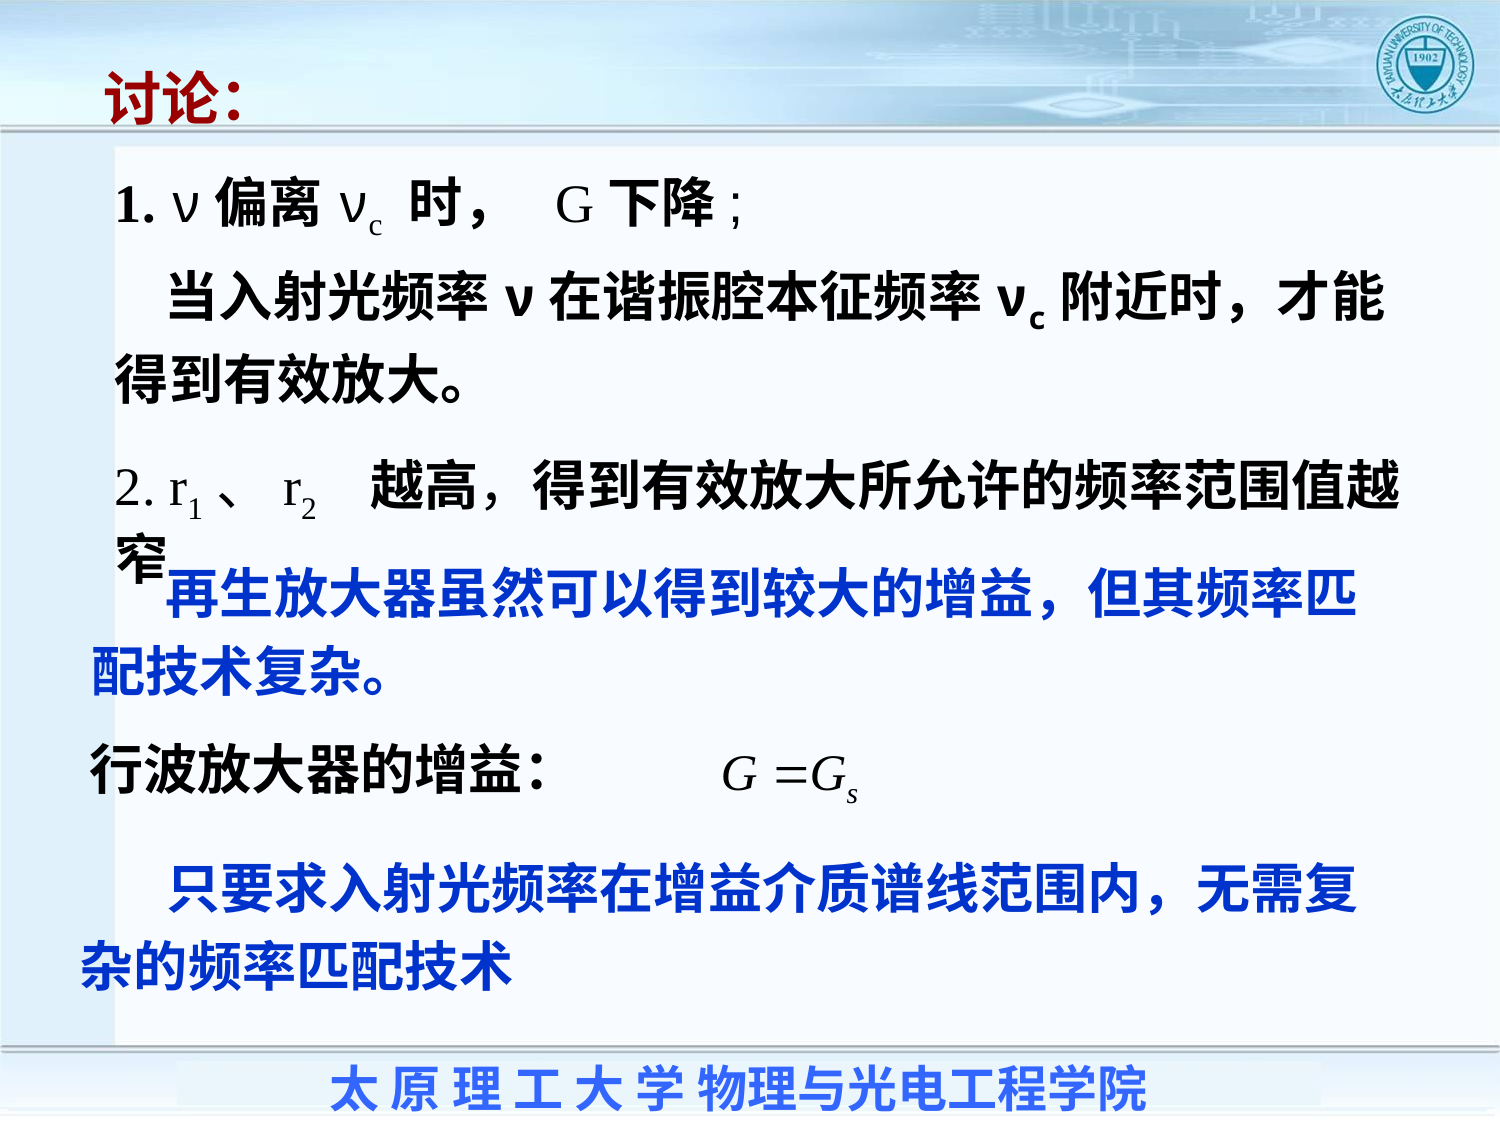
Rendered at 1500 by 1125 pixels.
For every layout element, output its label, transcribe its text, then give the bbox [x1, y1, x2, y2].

text_box 讨论： [88, 54, 608, 140]
text_box 行波放大器的增益： [0, 727, 668, 808]
text_box 1. ν偏离νc 时， G下降; [100, 160, 1069, 243]
text_box 再生放大器虽然可以得到较大的增益，但其频率匹配技术复杂。 [76, 538, 1412, 710]
picture [0, 0, 1500, 1123]
text_box 只要求入射光频率在增益介质谱线范围内，无需复杂的频率匹配技术 [64, 834, 1424, 1005]
text_box 当入射光频率ν在谐振腔本征频率νc附近时，才能得到有效放大。 [100, 243, 1418, 418]
text_box 2. r1、r2 越高，得到有效放大所允许的频率范围值越窄 [100, 444, 1436, 598]
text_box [714, 739, 869, 817]
